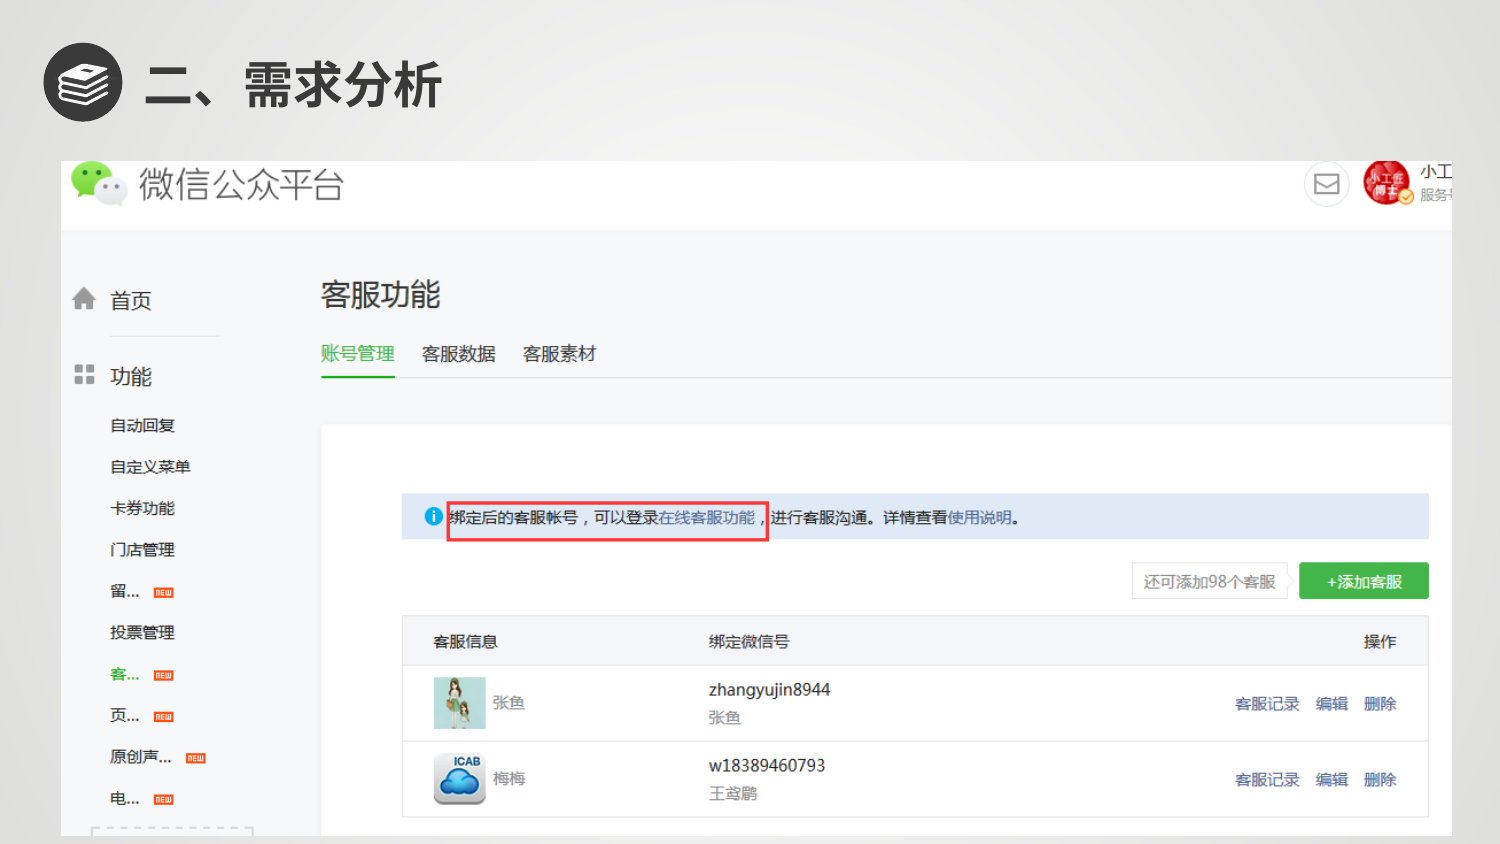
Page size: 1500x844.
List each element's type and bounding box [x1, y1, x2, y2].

picture [0, 0, 1500, 844]
text_box [44, 43, 479, 122]
